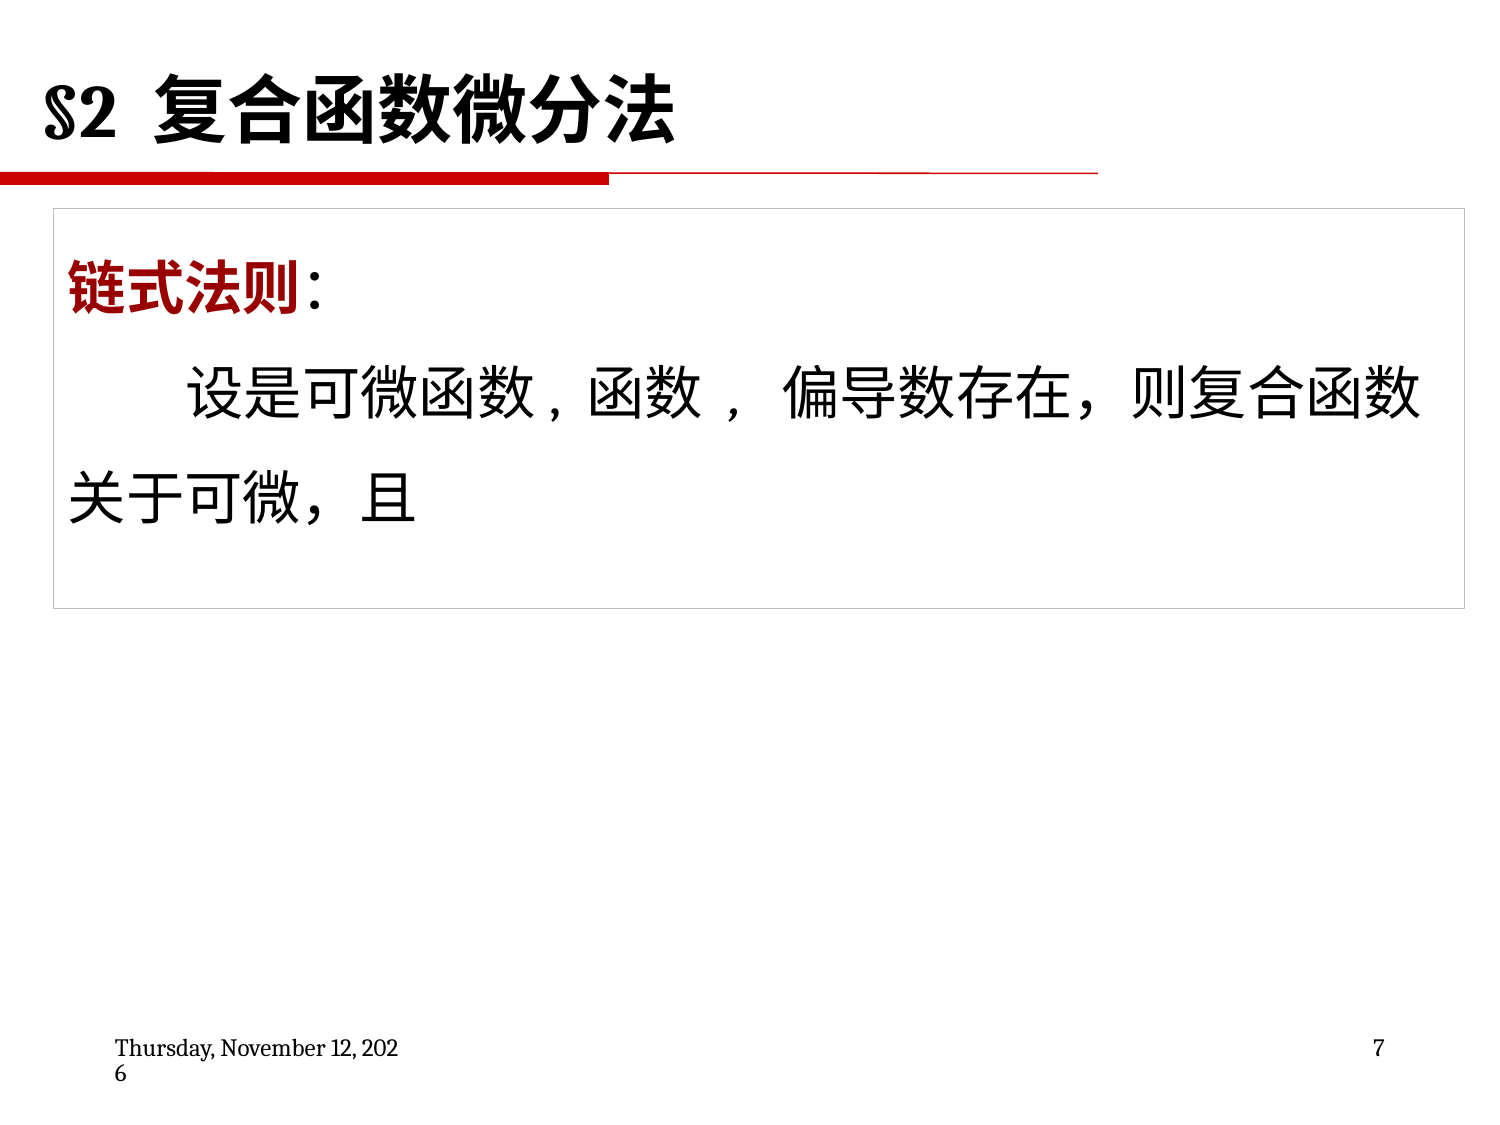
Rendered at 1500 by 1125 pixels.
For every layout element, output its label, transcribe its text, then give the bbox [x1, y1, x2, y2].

slide_number 7 [1074, 1024, 1400, 1103]
text_box §2 复合函数微分法 [25, 19, 693, 160]
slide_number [99, 1024, 425, 1103]
